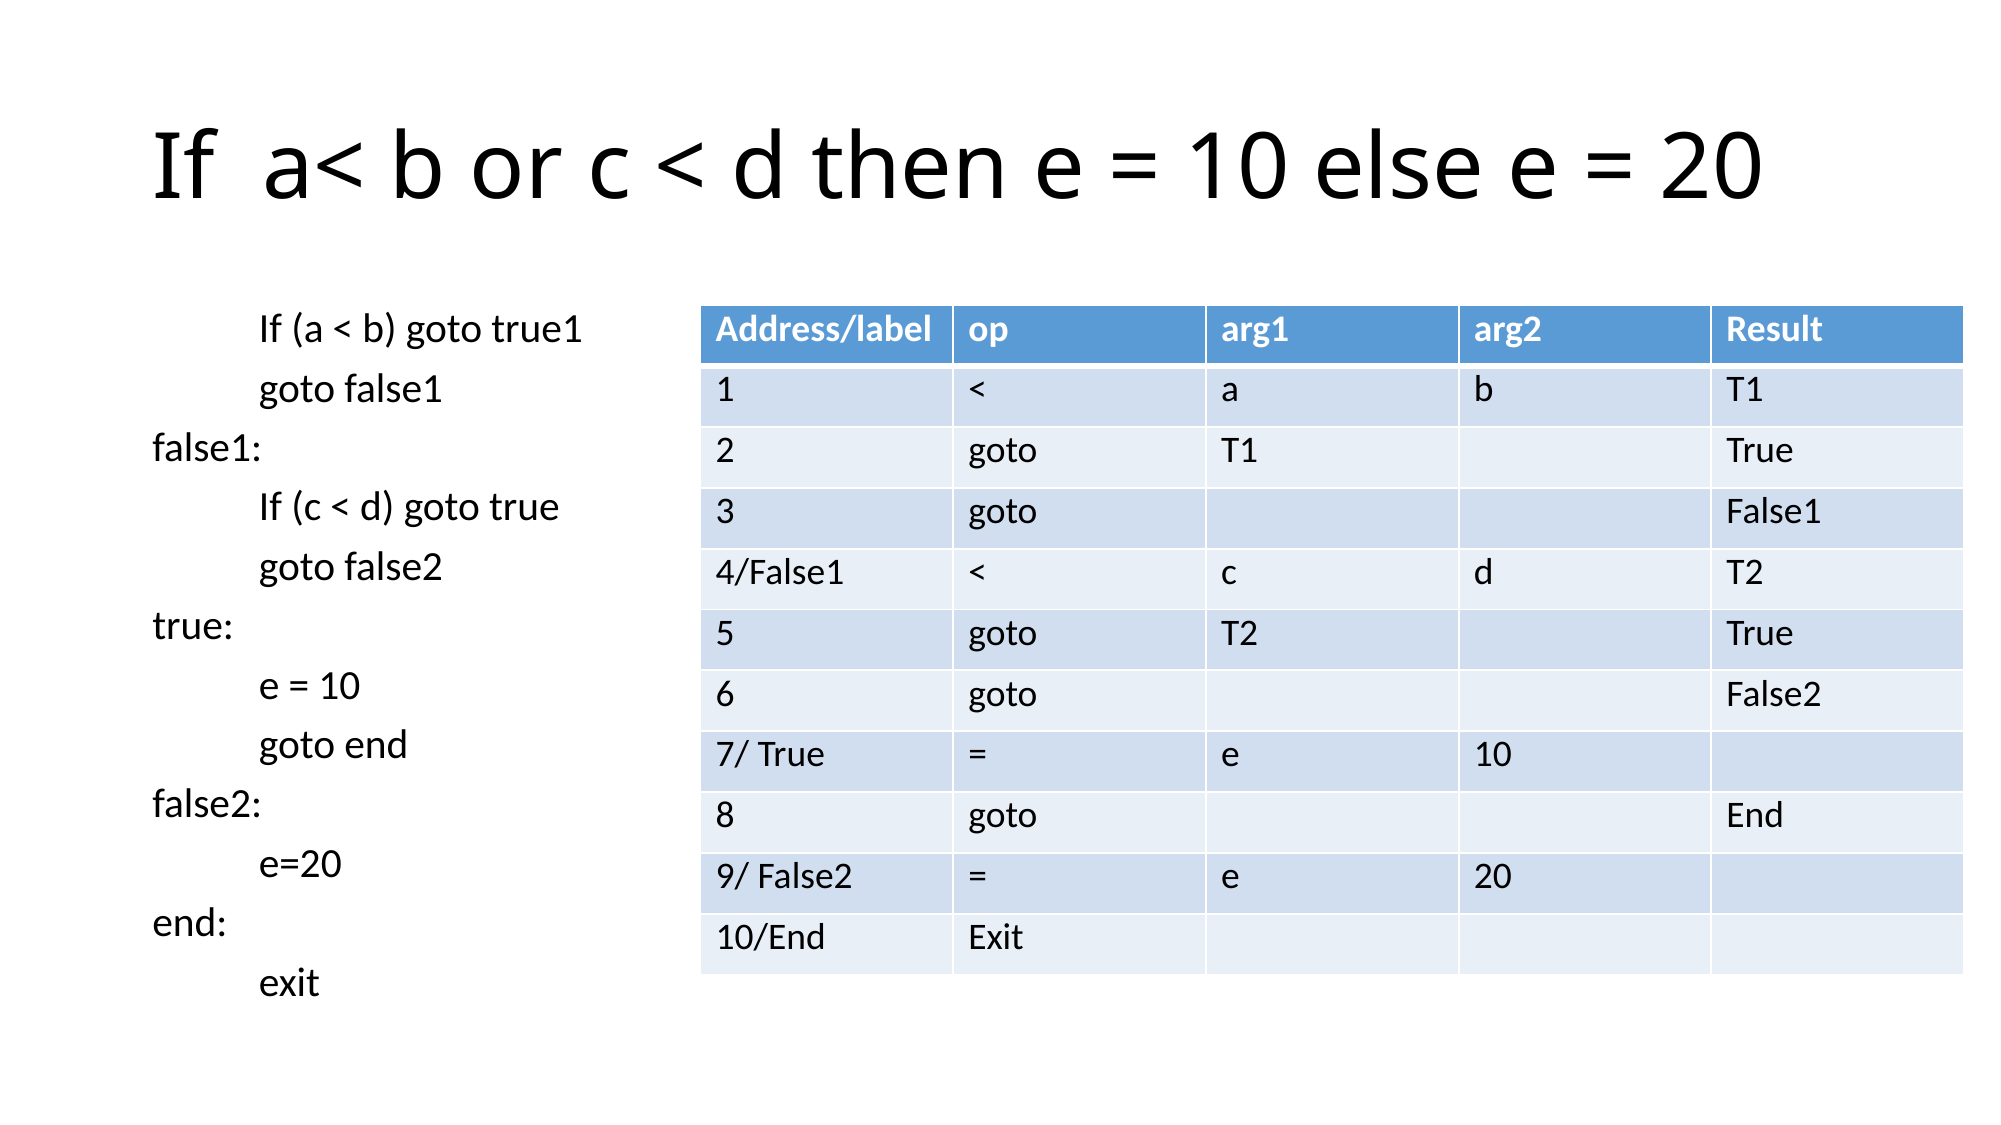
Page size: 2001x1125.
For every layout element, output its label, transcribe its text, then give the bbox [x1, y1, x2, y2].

table_cell [1207, 793, 1458, 852]
table_header Address/label [701, 306, 952, 363]
table_cell [1460, 671, 1710, 730]
table_header op [954, 306, 1205, 363]
table_cell e [1207, 854, 1458, 913]
table_cell e [1207, 732, 1458, 791]
table_cell d [1460, 550, 1710, 609]
table_cell T1 [1207, 428, 1458, 487]
table_cell b [1460, 369, 1710, 426]
table_cell = [954, 732, 1205, 791]
table_cell T1 [1712, 369, 1963, 426]
table_header arg1 [1207, 306, 1458, 363]
table_cell T2 [1712, 550, 1963, 609]
table_cell [1460, 915, 1710, 974]
table_cell [1712, 854, 1963, 913]
table_cell 5 [701, 610, 952, 669]
table_cell [1712, 732, 1963, 791]
table_cell Exit [954, 915, 1205, 974]
list If (a < b) goto true1 goto false1 false1: If (c < d) goto true goto false2 true: e = 10 goto end false2: e=20 end: exit [137, 299, 1863, 1014]
table_cell 20 [1460, 854, 1710, 913]
table_cell 8 [701, 793, 952, 852]
table_cell 9/ False2 [701, 854, 952, 913]
table_cell [1460, 428, 1710, 487]
table_cell False1 [1712, 489, 1963, 548]
table_cell 3 [701, 489, 952, 548]
table_cell 1 [701, 369, 952, 426]
table_cell T2 [1207, 610, 1458, 669]
table_cell goto [954, 793, 1205, 852]
table_cell [1207, 489, 1458, 548]
table_cell a [1207, 369, 1458, 426]
table_cell [1207, 915, 1458, 974]
table_cell goto [954, 671, 1205, 730]
table_cell 7/ True [701, 732, 952, 791]
table_cell True [1712, 428, 1963, 487]
title If a< b or c < d then e = 10 else e = 20 [137, 59, 1863, 278]
table_cell [1207, 671, 1458, 730]
table_cell goto [954, 428, 1205, 487]
table_header Result [1712, 306, 1963, 363]
table_cell goto [954, 610, 1205, 669]
table_cell c [1207, 550, 1458, 609]
table_cell [1712, 915, 1963, 974]
table_cell End [1712, 793, 1963, 852]
table_cell < [954, 369, 1205, 426]
table_cell 6 [701, 671, 952, 730]
table_cell False2 [1712, 671, 1963, 730]
table_header arg2 [1460, 306, 1710, 363]
table_cell 2 [701, 428, 952, 487]
table_cell [1460, 793, 1710, 852]
table_cell = [954, 854, 1205, 913]
table_cell True [1712, 610, 1963, 669]
table_cell [1460, 489, 1710, 548]
table_cell goto [954, 489, 1205, 548]
table_cell < [954, 550, 1205, 609]
table_cell 10 [1460, 732, 1710, 791]
table_cell 10/End [701, 915, 952, 974]
table_cell 4/False1 [701, 550, 952, 609]
table_cell [1460, 610, 1710, 669]
